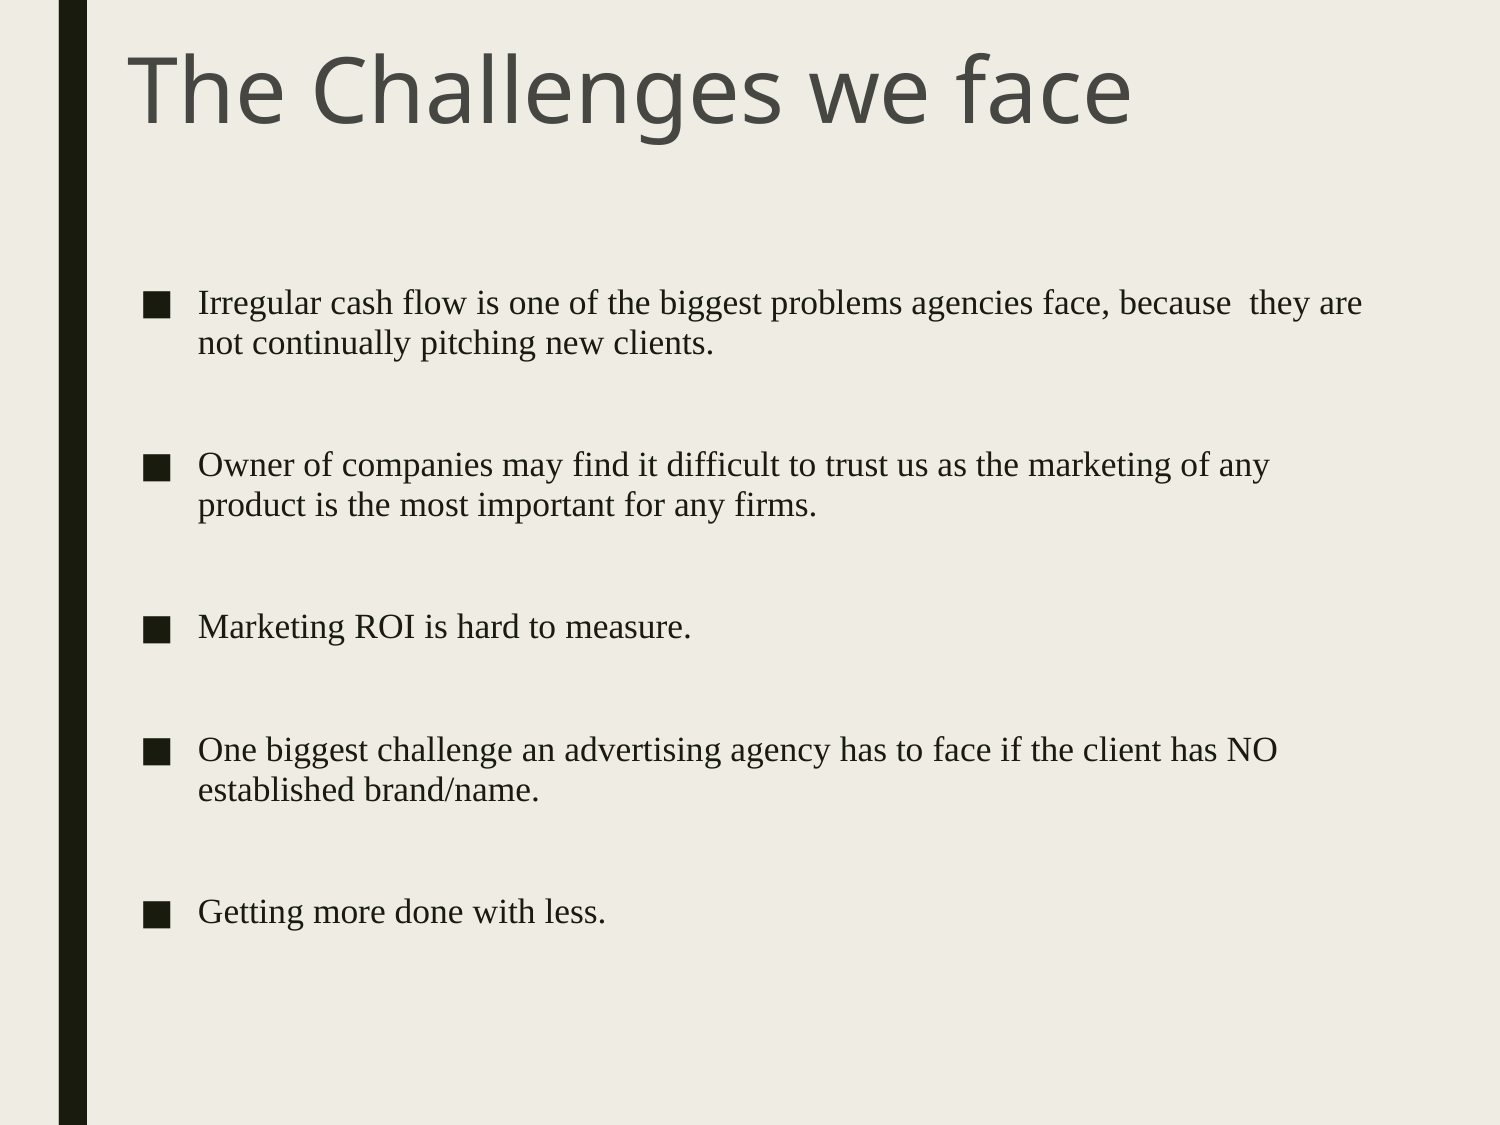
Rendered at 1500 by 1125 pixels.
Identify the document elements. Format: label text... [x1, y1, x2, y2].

list Irregular cash flow is one of the biggest problems agencies face, because they are not continually pitching new clients. Owner of companies may find it difficult to trust us as the marketing of any product is the most important for any firms. Marketing ROI is hard to measure. One biggest challenge an advertising agency has to face if the client has NO established brand/name. Getting more done with less. [125, 275, 1400, 940]
title The Challenges we face [112, 37, 1388, 302]
